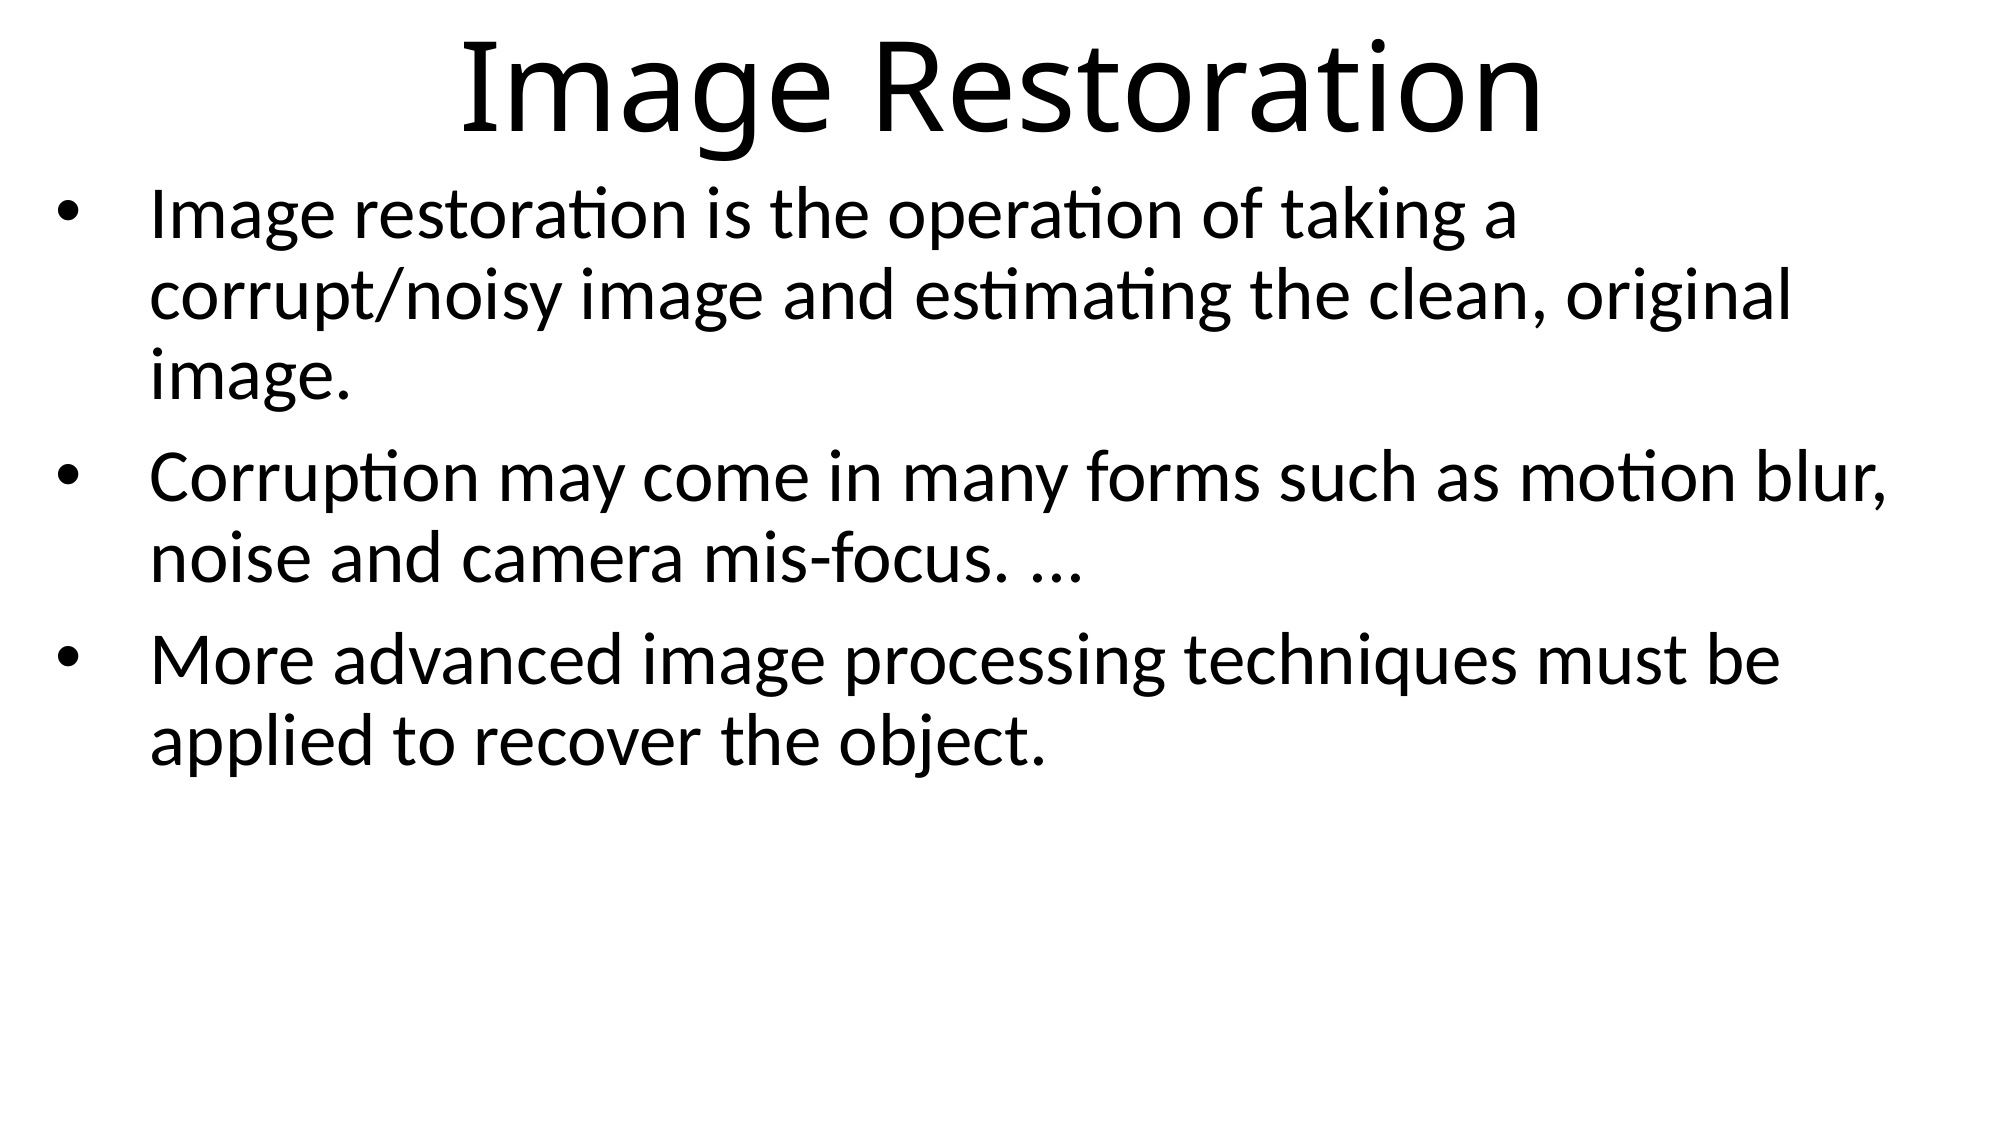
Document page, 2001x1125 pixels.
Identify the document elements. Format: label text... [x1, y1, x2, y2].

subtitle Image restoration is the operation of taking a corrupt/noisy image and estimating the clean, original image. Corruption may come in many forms such as motion blur, noise and camera mis-focus. ... More advanced image processing techniques must be applied to recover the object. [40, 165, 1960, 1089]
title Image Restoration [40, 0, 2000, 166]
